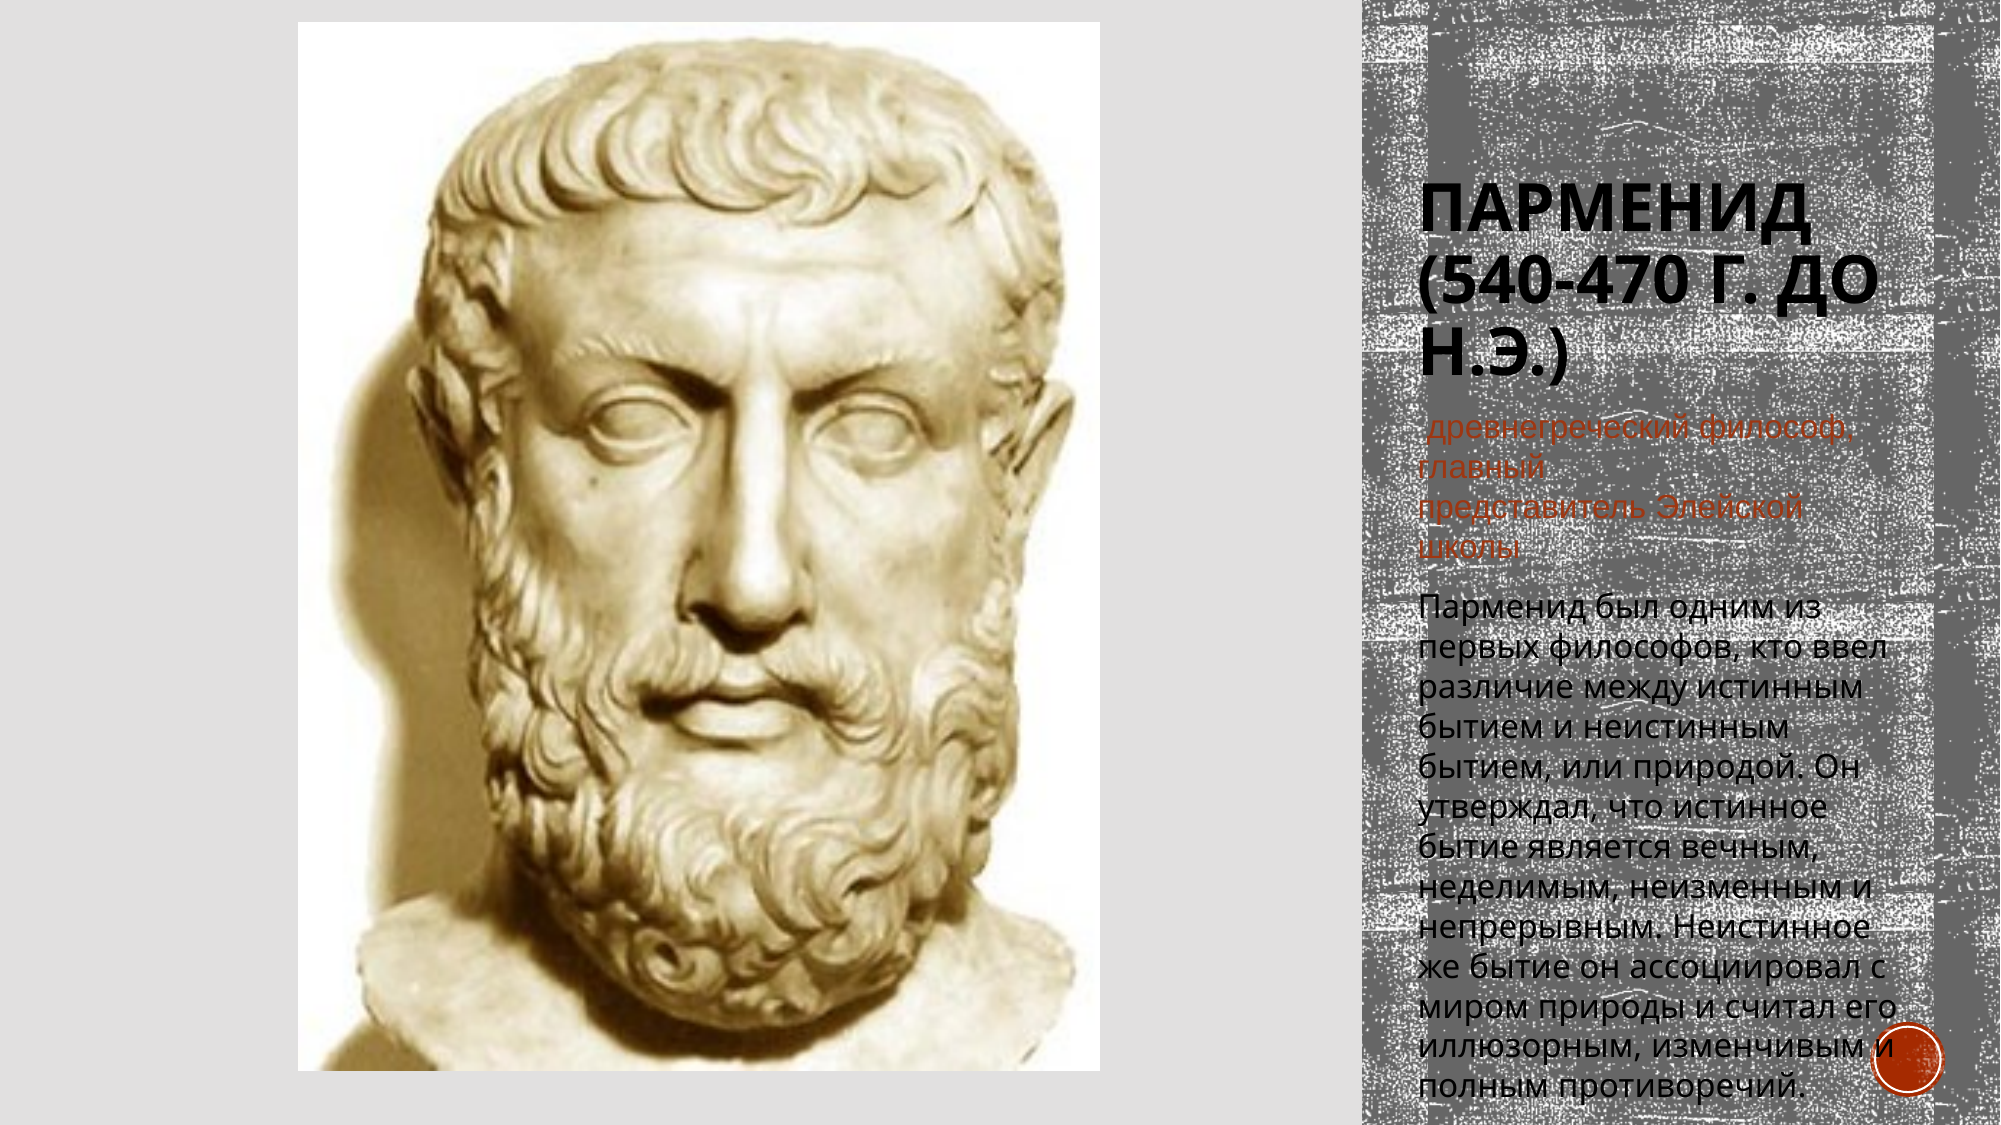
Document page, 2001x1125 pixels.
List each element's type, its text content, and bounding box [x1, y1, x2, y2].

title Парменид (540-470 г. До н.э.) [1402, 112, 1928, 397]
picture [3, 3, 1360, 1123]
list древнегреческий философ, главный представитель Элейской школы Парменид был одним из первых философов, кто ввел различие между истинным бытием и неистинным бытием, или природой. Он утверждал, что истинное бытие является вечным, неделимым, неизменным и непрерывным. Неистинное же бытие он ассоциировал с миром природы и считал его иллюзорным, изменчивым и полным противоречий. [1402, 397, 1928, 938]
